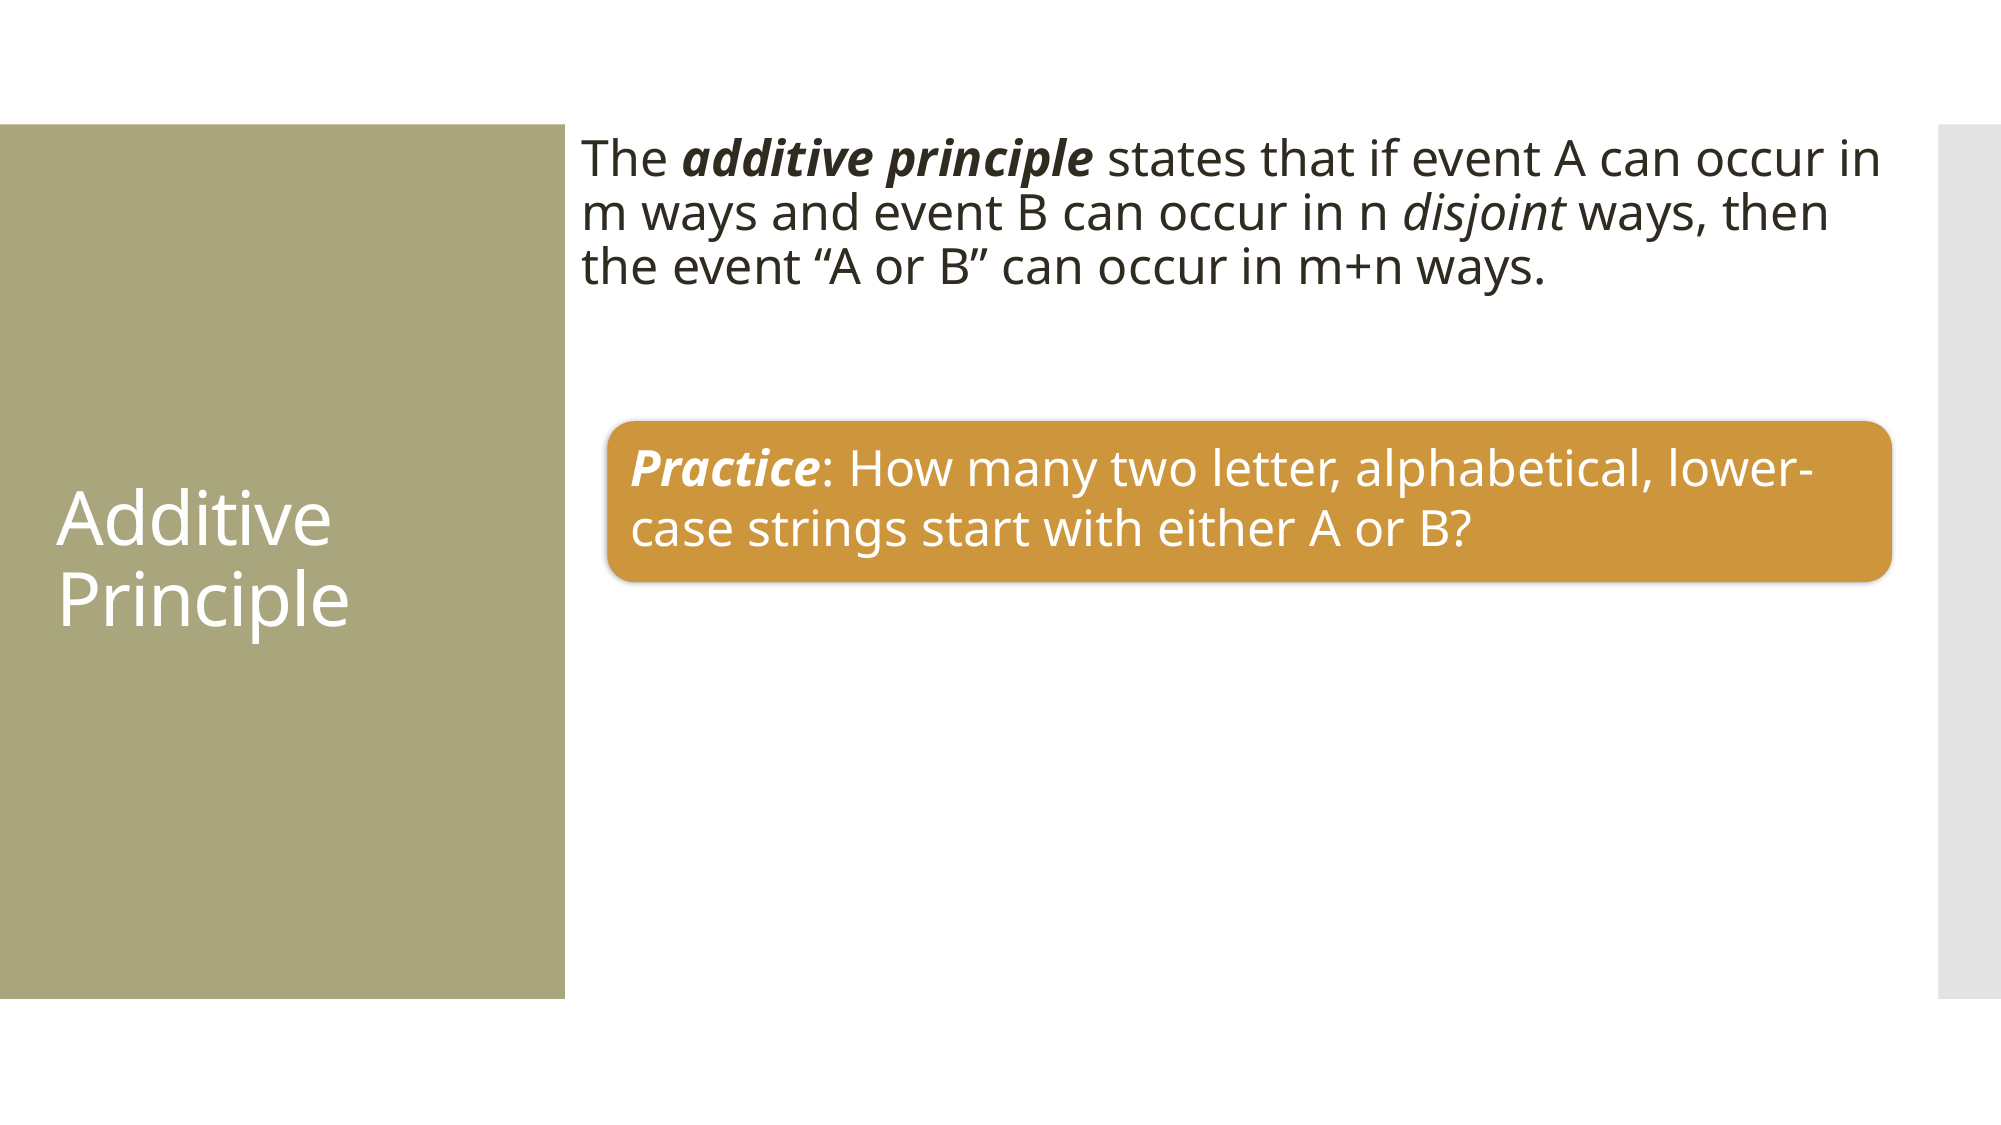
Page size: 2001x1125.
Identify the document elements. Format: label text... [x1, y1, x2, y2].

title Additive Principle [41, 184, 525, 940]
text_box Practice: How many two letter, alphabetical, lower-case strings start with either A or B? [607, 421, 1893, 583]
list The additive principle states that if event A can occur in m ways and event B can occur in n disjoint ways, then the event “A or B” can occur in m+n ways. [566, 126, 1933, 1125]
